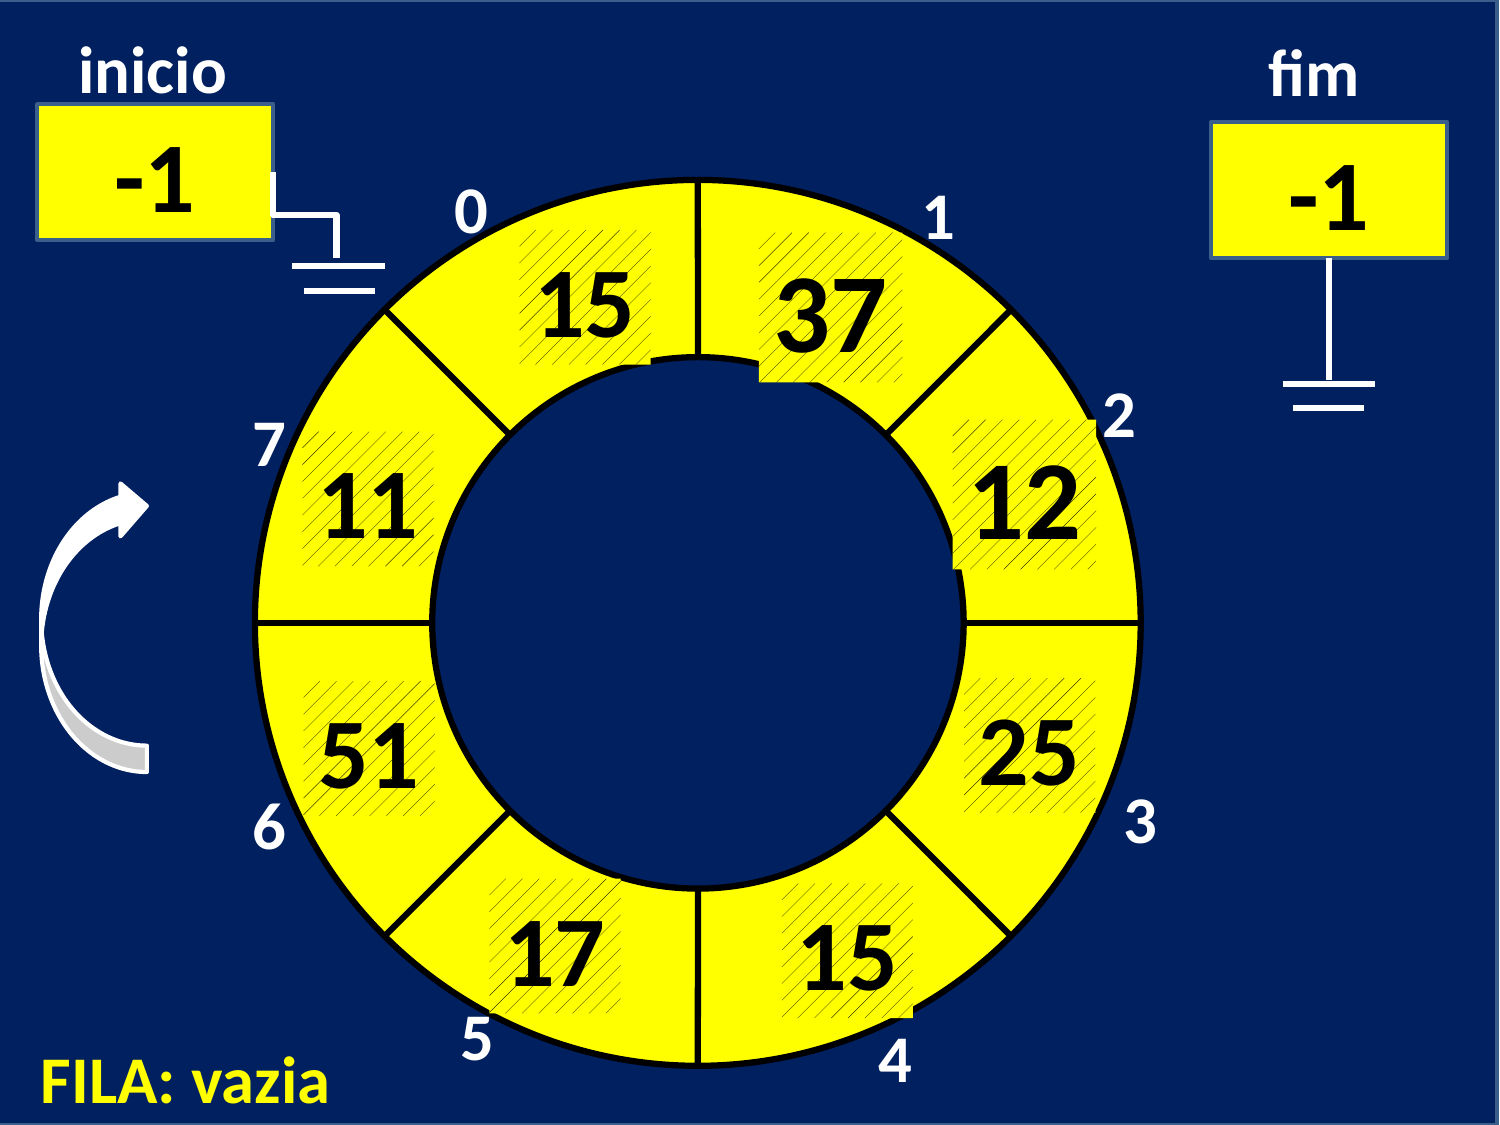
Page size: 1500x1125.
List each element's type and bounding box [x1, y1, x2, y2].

text_box [0, 0, 1498, 1125]
